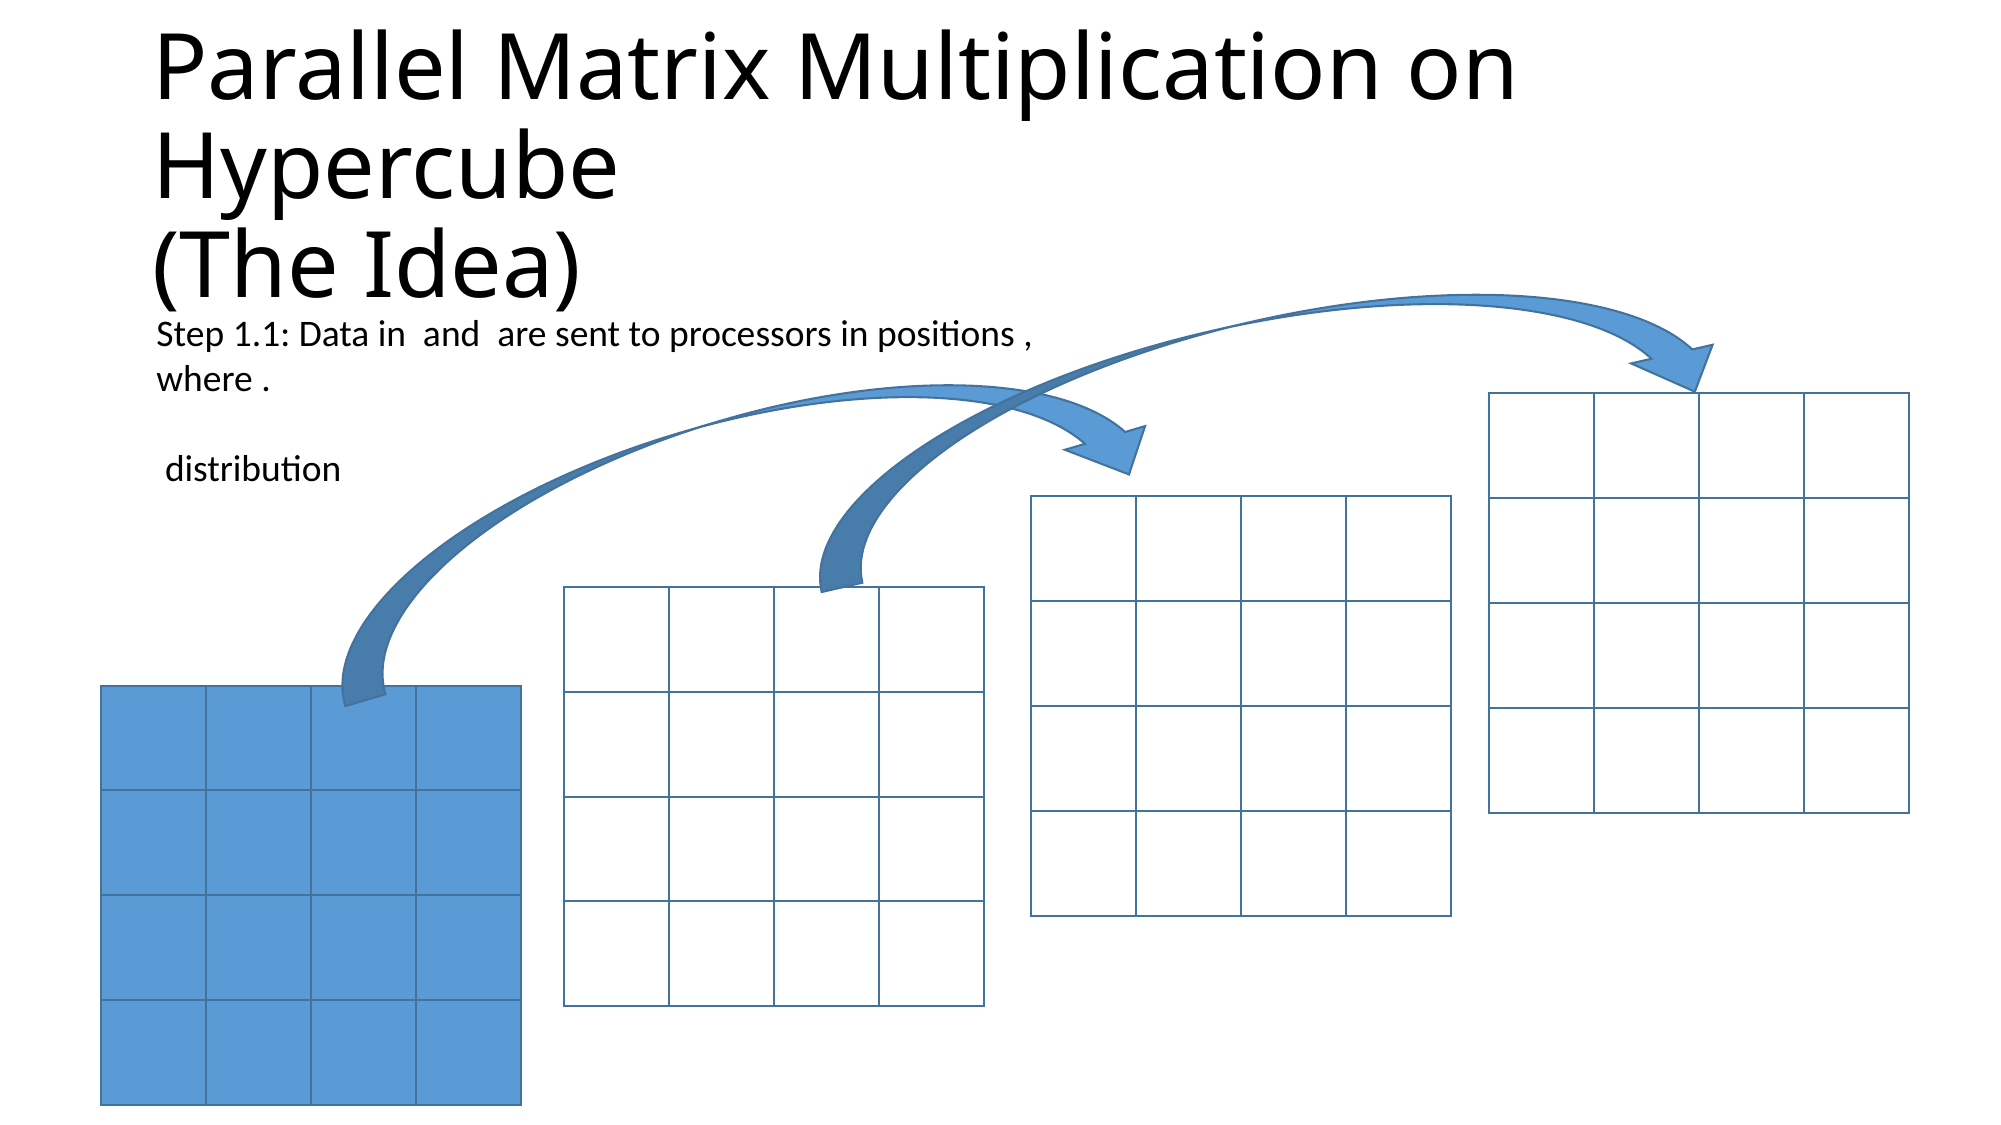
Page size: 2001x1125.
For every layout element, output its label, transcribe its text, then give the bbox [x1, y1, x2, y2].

text_box [1137, 810, 1240, 917]
text_box [670, 796, 773, 900]
text_box [1137, 600, 1240, 705]
text_box [100, 999, 207, 1106]
text_box [1030, 600, 1137, 705]
text_box [1805, 392, 1910, 497]
text_box [1347, 705, 1452, 810]
text_box [417, 999, 522, 1106]
text_box [310, 789, 417, 894]
text_box [207, 685, 310, 789]
text_box [207, 894, 310, 999]
title Parallel Matrix Multiplication on Hypercube (The Idea) [137, 59, 1863, 278]
text_box [207, 789, 310, 894]
text_box [1488, 602, 1595, 707]
text_box [1595, 602, 1698, 707]
text_box [1488, 497, 1595, 602]
text_box [563, 586, 670, 691]
text_box [100, 789, 207, 894]
text_box [417, 894, 522, 999]
text_box [1137, 495, 1240, 600]
text_box [773, 796, 880, 900]
text_box [773, 691, 880, 796]
text_box [1240, 810, 1347, 917]
text_box [563, 796, 670, 900]
text_box [1347, 810, 1452, 917]
text_box [773, 900, 880, 1007]
text_box [670, 691, 773, 796]
text_box [1698, 497, 1805, 602]
text_box [880, 586, 985, 691]
text_box [1030, 495, 1137, 600]
text_box [819, 293, 1715, 594]
text_box [822, 356, 1126, 590]
text_box [1805, 602, 1910, 707]
text_box [1595, 497, 1698, 602]
text_box [1030, 810, 1137, 917]
text_box [670, 900, 773, 1007]
text_box [310, 999, 417, 1106]
text_box [1595, 707, 1698, 814]
text_box [100, 894, 207, 999]
text_box [207, 999, 310, 1106]
text_box [1347, 600, 1452, 705]
text_box [344, 457, 614, 704]
text_box [1488, 707, 1595, 814]
text_box [880, 900, 985, 1007]
text_box [1595, 392, 1698, 497]
text_box [1698, 602, 1805, 707]
text_box [773, 586, 880, 691]
text_box [100, 685, 207, 789]
text_box [880, 796, 985, 900]
text_box [310, 685, 417, 789]
text_box [1488, 392, 1595, 497]
text_box [1240, 495, 1347, 600]
text_box [1137, 705, 1240, 810]
text_box [1805, 707, 1910, 814]
text_box [1698, 707, 1805, 814]
text_box [670, 586, 773, 691]
text_box [417, 789, 522, 894]
text_box [563, 691, 670, 796]
text_box [1805, 497, 1910, 602]
text_box [1240, 705, 1347, 810]
text_box [563, 900, 670, 1007]
text_box [417, 685, 522, 789]
text_box [1698, 392, 1805, 497]
text_box [1240, 600, 1347, 705]
text_box [310, 894, 417, 999]
text_box [1347, 495, 1452, 600]
text_box [880, 691, 985, 796]
text_box [1013, 393, 1147, 476]
text_box [341, 384, 1025, 708]
text_box [1030, 705, 1137, 810]
